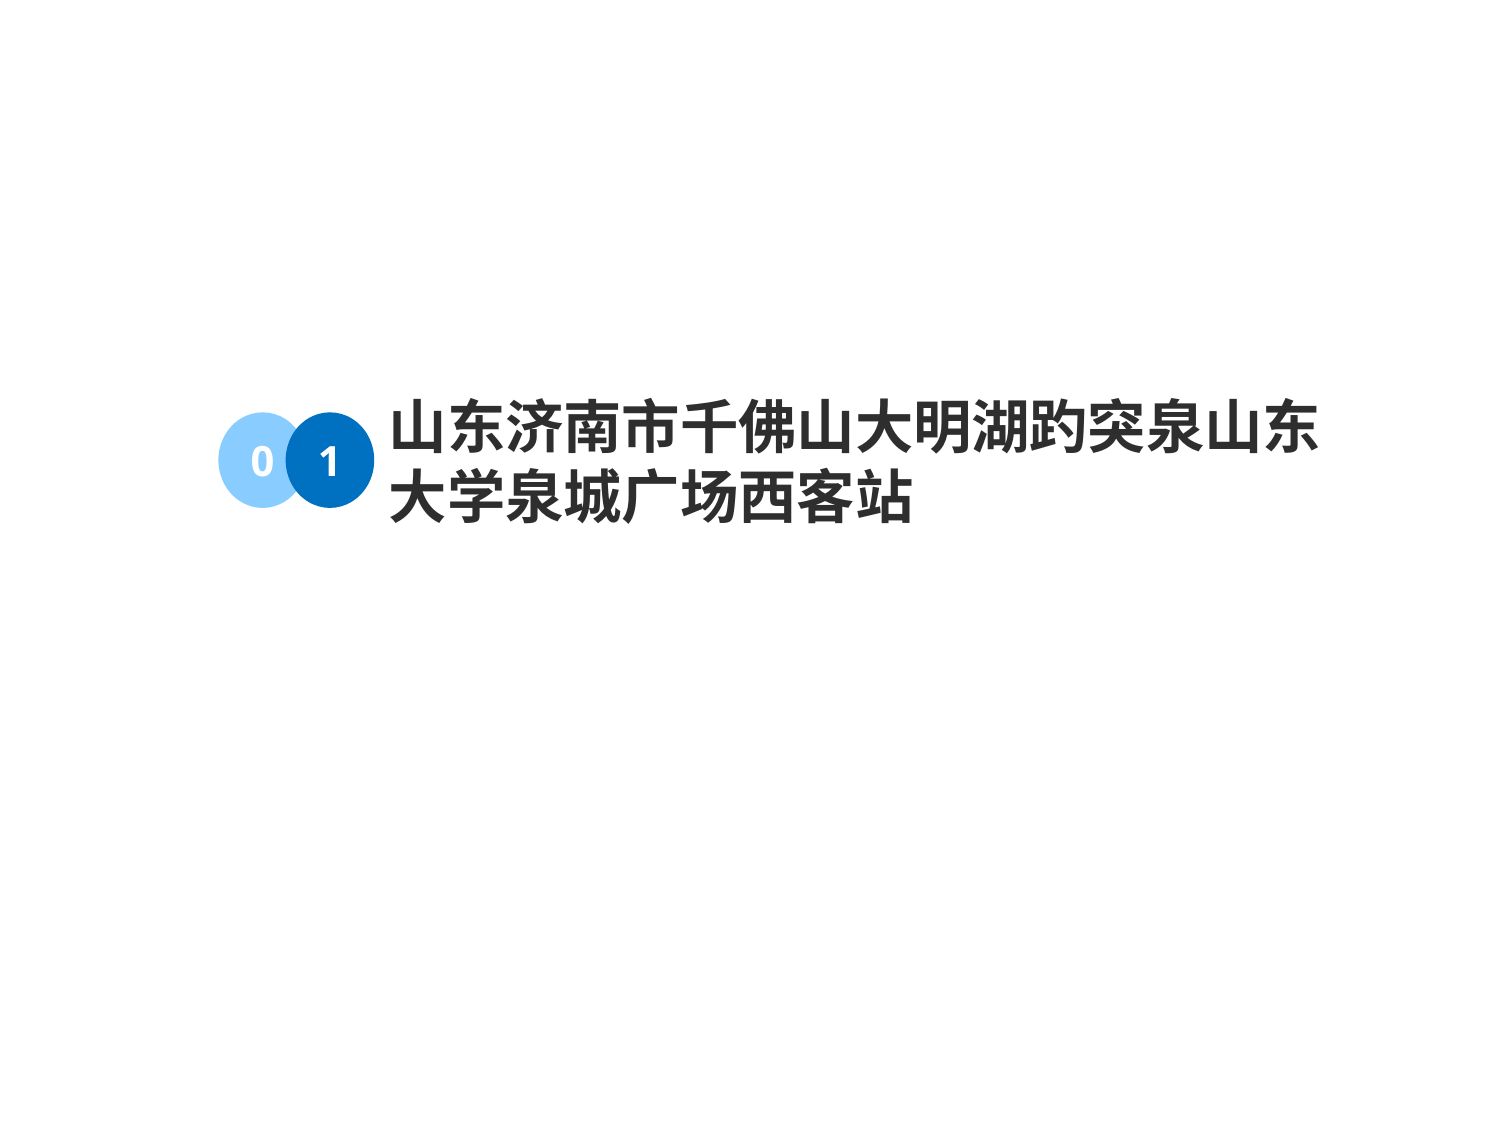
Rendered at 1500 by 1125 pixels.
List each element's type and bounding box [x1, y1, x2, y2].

text_box [218, 412, 1353, 509]
